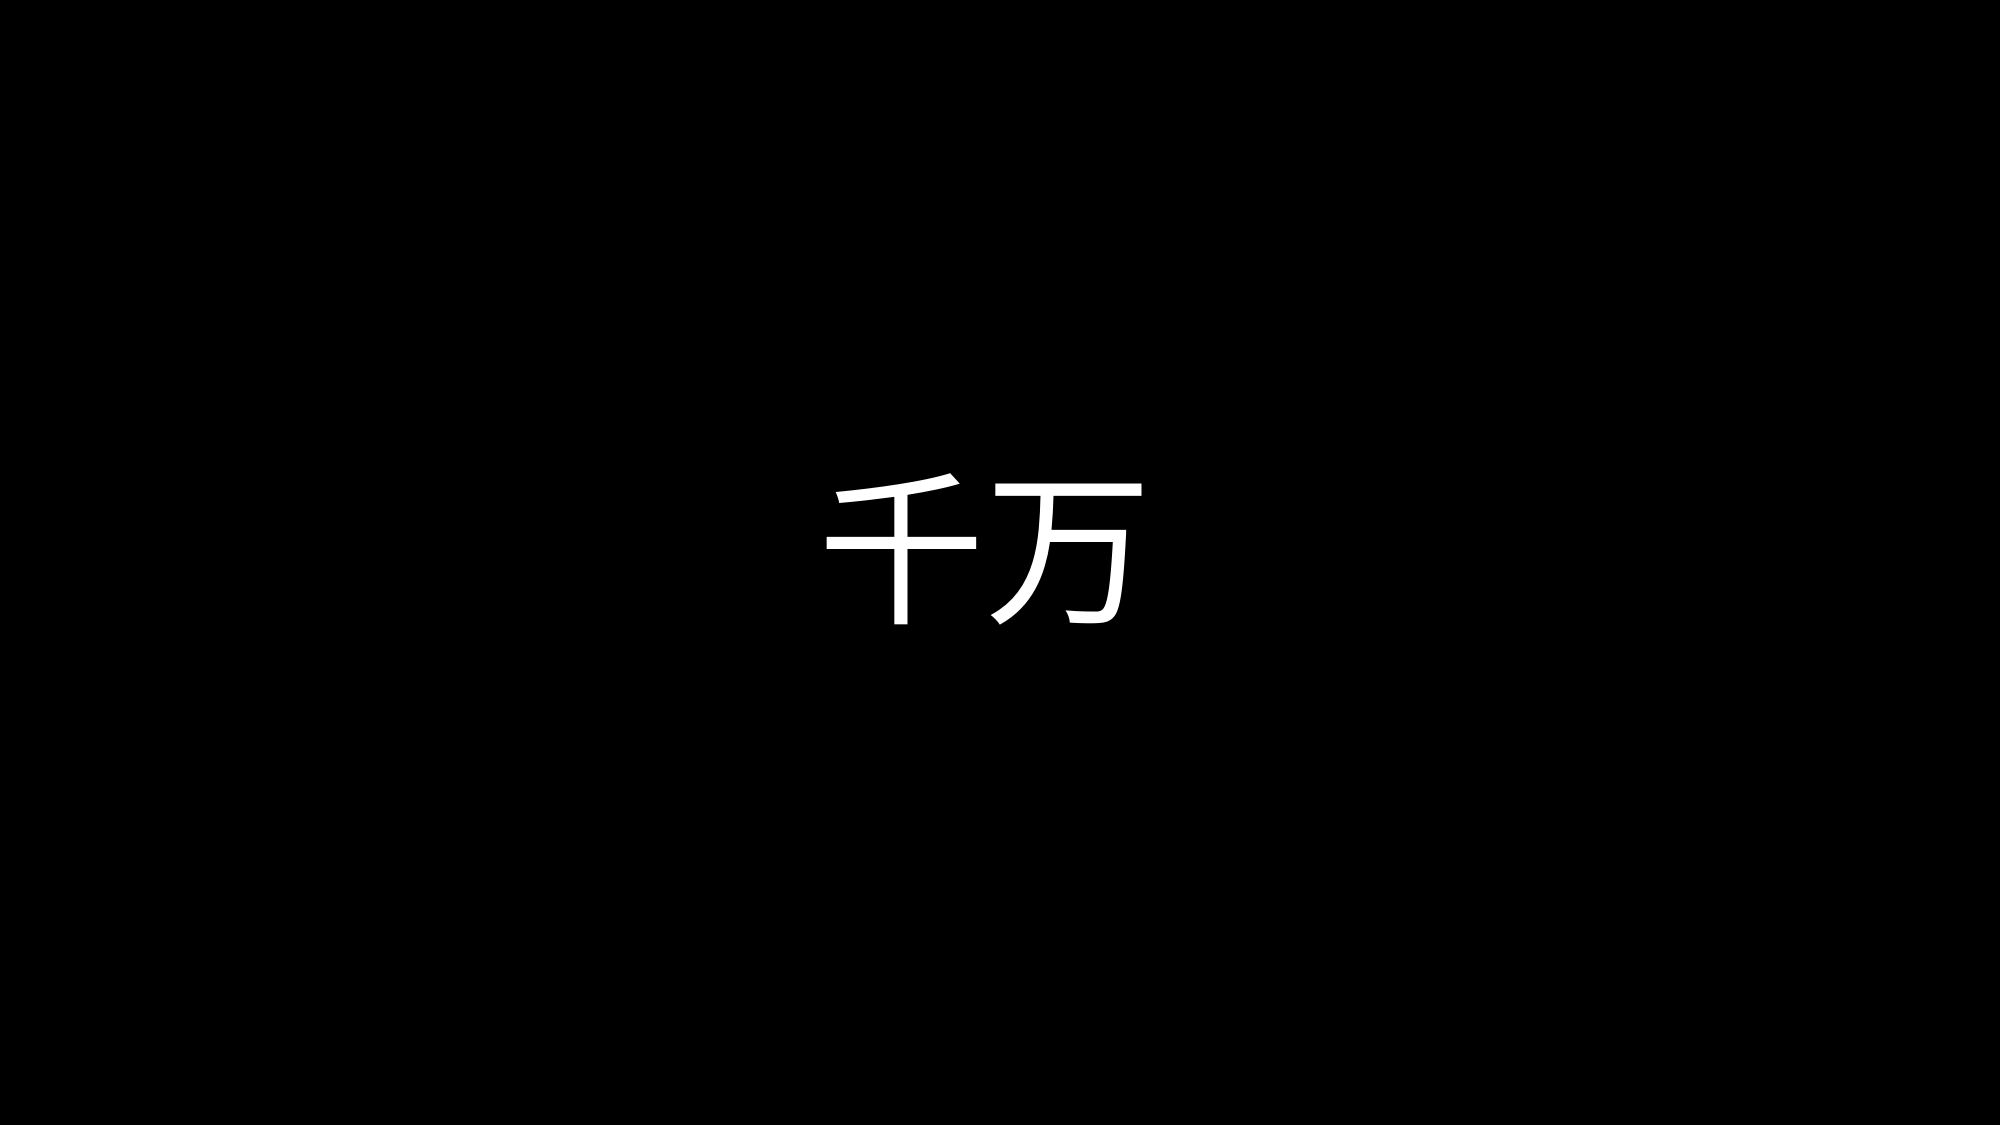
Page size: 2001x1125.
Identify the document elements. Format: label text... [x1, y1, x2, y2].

text_box [0, 0, 2000, 1125]
text_box 千万 [804, 437, 1196, 653]
